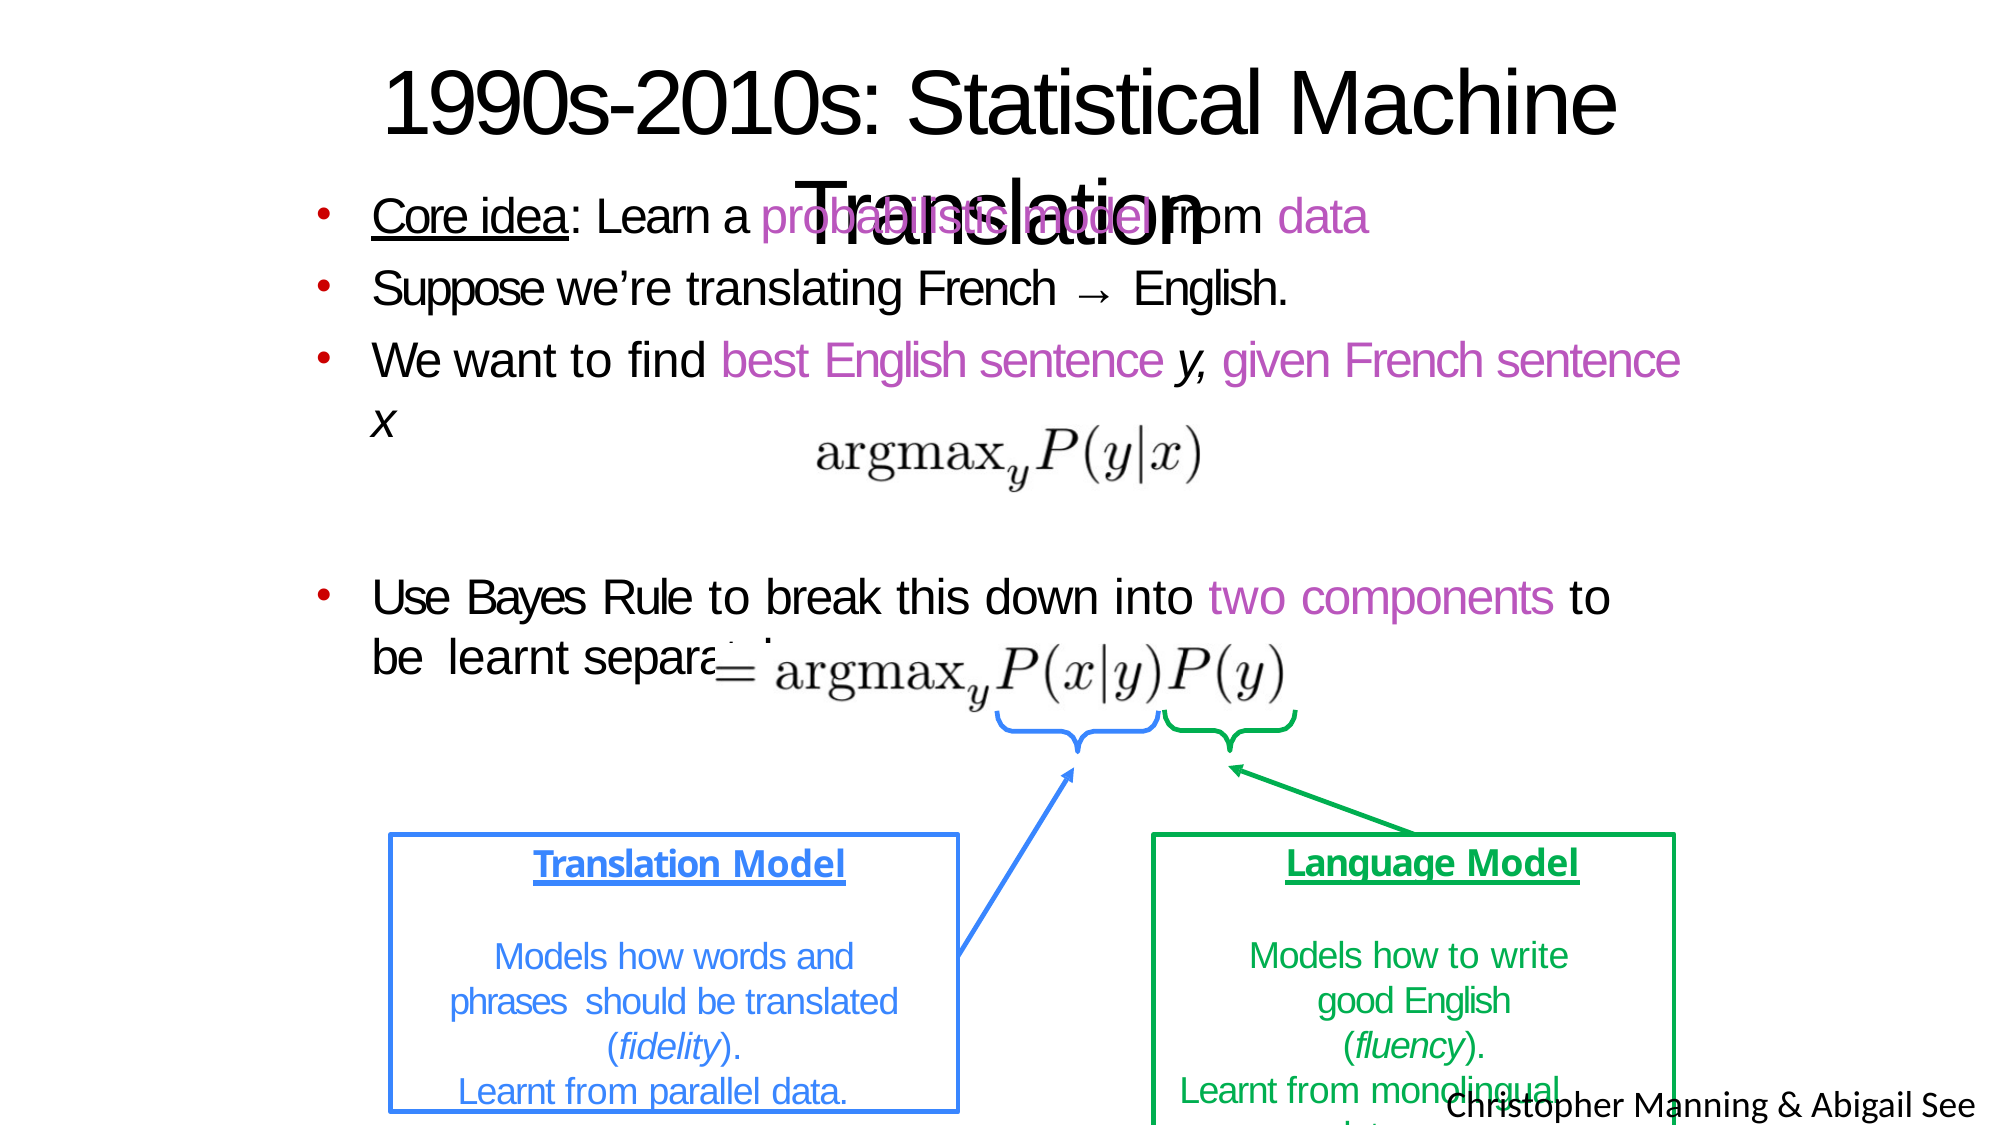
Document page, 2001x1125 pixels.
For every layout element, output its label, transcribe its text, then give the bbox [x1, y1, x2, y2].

text_box [1164, 709, 1296, 751]
text_box Core idea: Learn a probabilistic model from data Suppose we’re translating French → English. We want to find best English sentence y, given French sentence x Use Bayes Rule to break this down into two components to be learnt separately: [312, 169, 1697, 685]
text_box [1228, 764, 1415, 837]
text_box [715, 643, 1284, 713]
text_box [816, 424, 1201, 494]
text_box Language Model Models how to write good English (fluency). Learnt from monolingual data. [1153, 834, 1675, 1125]
text_box [956, 767, 1075, 958]
footer Christopher Manning & Abigail See [1424, 1095, 2000, 1125]
title 1990s-2010s: Statistical Machine Translation [168, 40, 1832, 264]
text_box [996, 710, 1159, 752]
text_box Translation Model Models how words and phrases should be translated (fidelity). Learnt from parallel data. [390, 834, 959, 1112]
